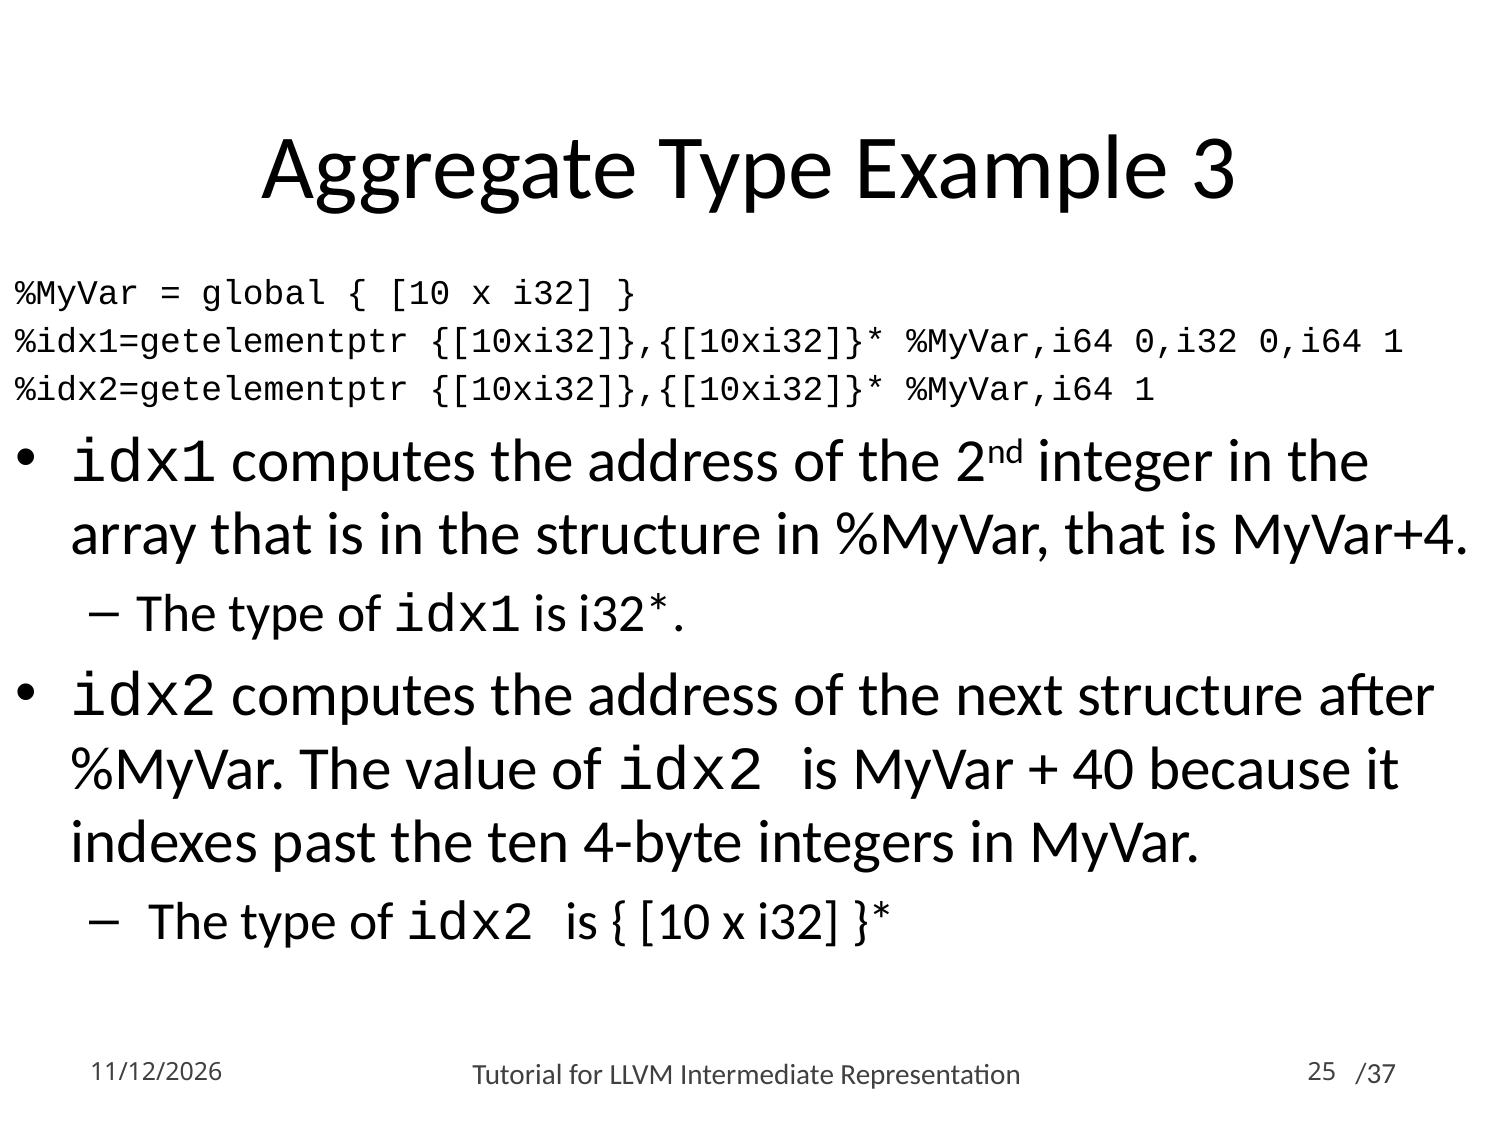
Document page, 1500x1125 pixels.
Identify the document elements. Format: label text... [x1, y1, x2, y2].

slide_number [75, 1042, 240, 1103]
title Aggregate Type Example 3 [75, 67, 1425, 256]
slide_number 25 [1281, 1042, 1352, 1103]
footer Tutorial for LLVM Intermediate Representation [240, 1042, 1260, 1103]
list %MyVar = global { [10 x i32] } %idx1=getelementptr {[10xi32]},{[10xi32]}* %MyVar,i64 0,i32 0,i64 1 %idx2=getelementptr {[10xi32]},{[10xi32]}* %MyVar,i64 1 idx1 computes the address of the 2nd integer in the array that is in the structure in %MyVar, that is MyVar+4. The type of idx1 is i32*. idx2 computes the address of the next structure after %MyVar. The value of idx2 is MyVar + 40 because it indexes past the ten 4-byte integers in MyVar. The type of idx2 is { [10 x i32] }* [0, 262, 1500, 1005]
